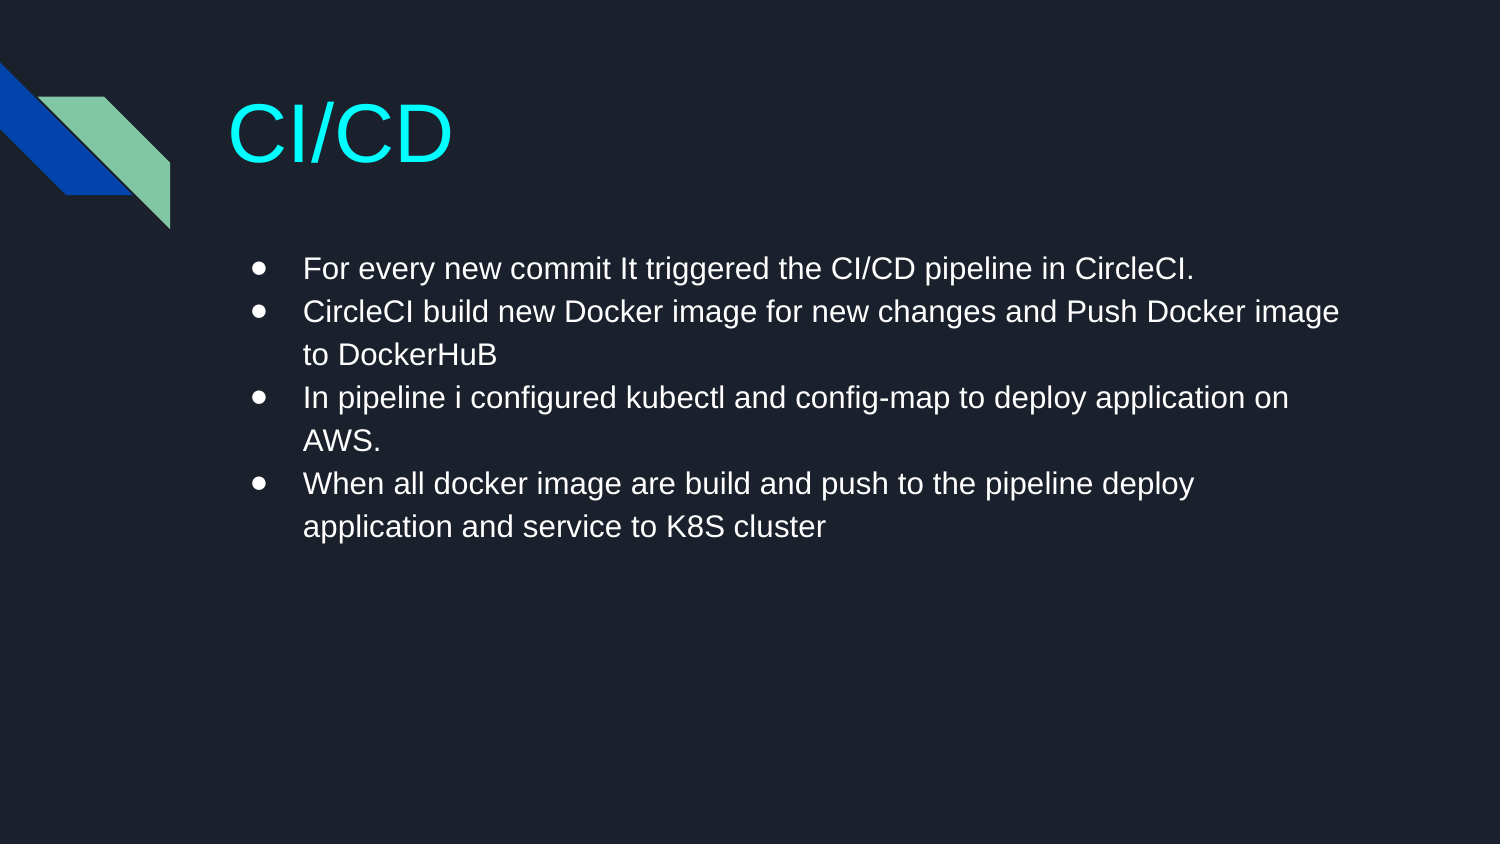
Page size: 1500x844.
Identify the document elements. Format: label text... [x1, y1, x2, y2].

title CI/CD [212, 64, 1368, 170]
list For every new commit It triggered the CI/CD pipeline in CircleCI. CircleCI build new Docker image for new changes and Push Docker image to DockerHuB In pipeline i configured kubectl and config-map to deploy application on AWS. When all docker image are build and push to the pipeline deploy application and service to K8S cluster [212, 170, 1368, 735]
